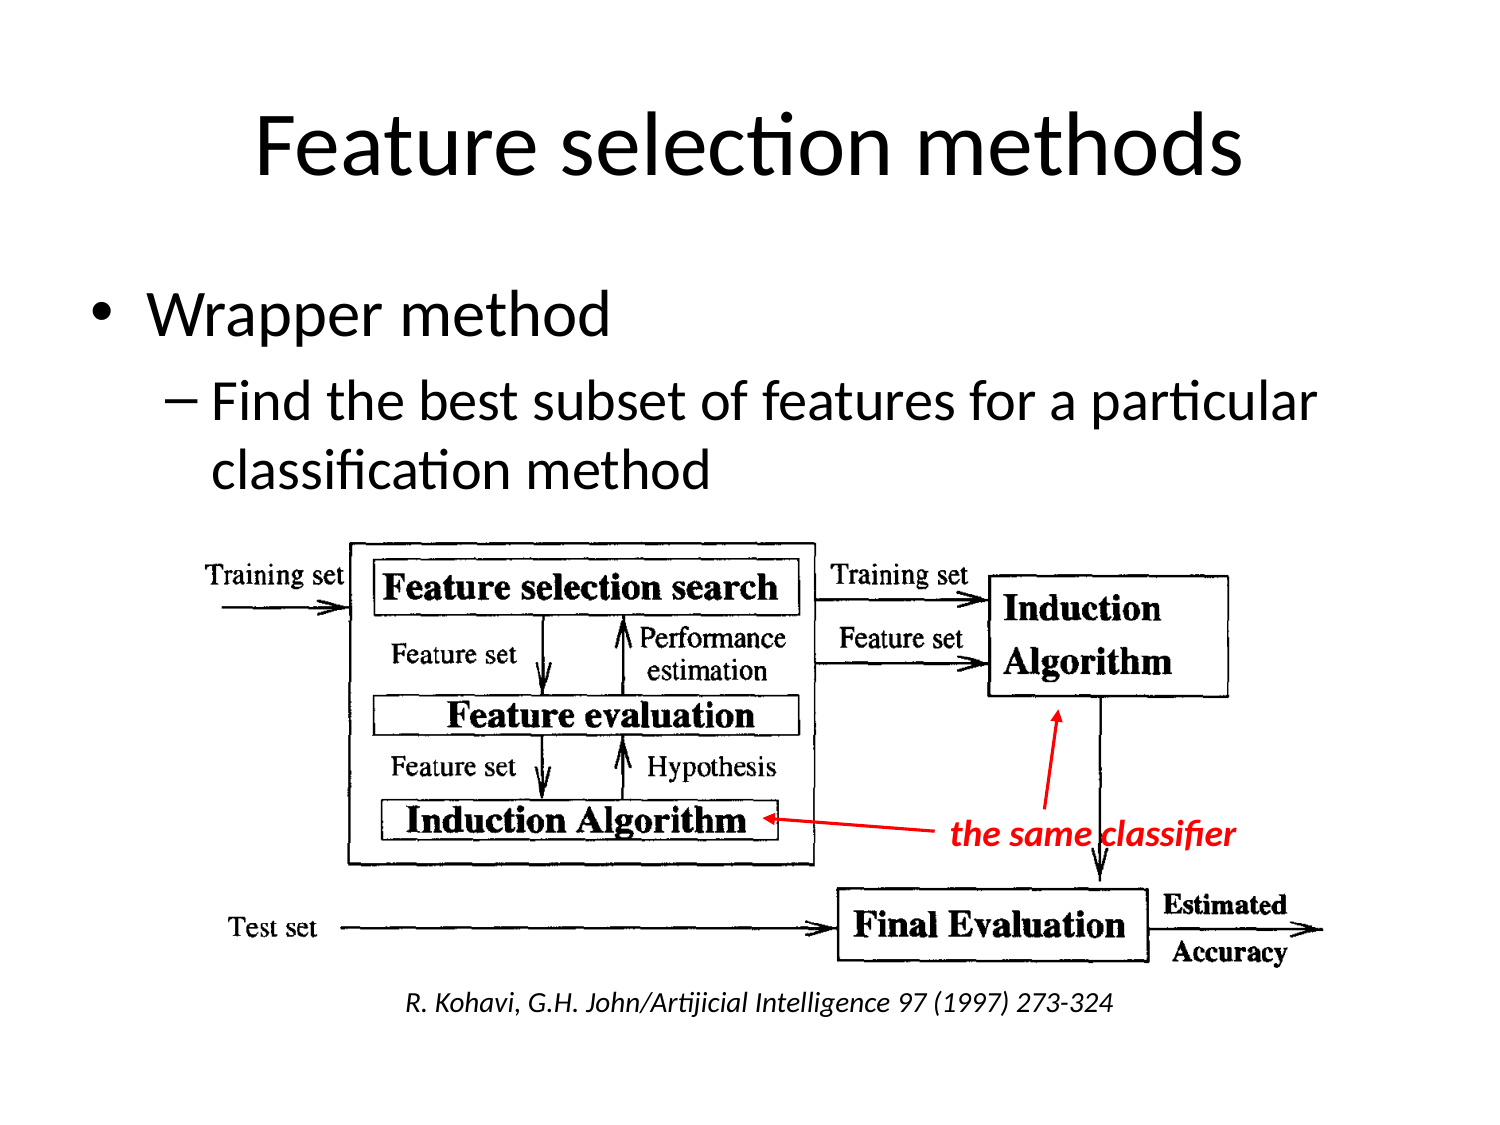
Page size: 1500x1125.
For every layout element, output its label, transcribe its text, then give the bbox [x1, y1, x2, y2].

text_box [194, 514, 1331, 1027]
title Feature selection methods [75, 45, 1425, 233]
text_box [762, 709, 1331, 863]
list Wrapper method Find the best subset of features for a particular classification method [75, 262, 1425, 1005]
